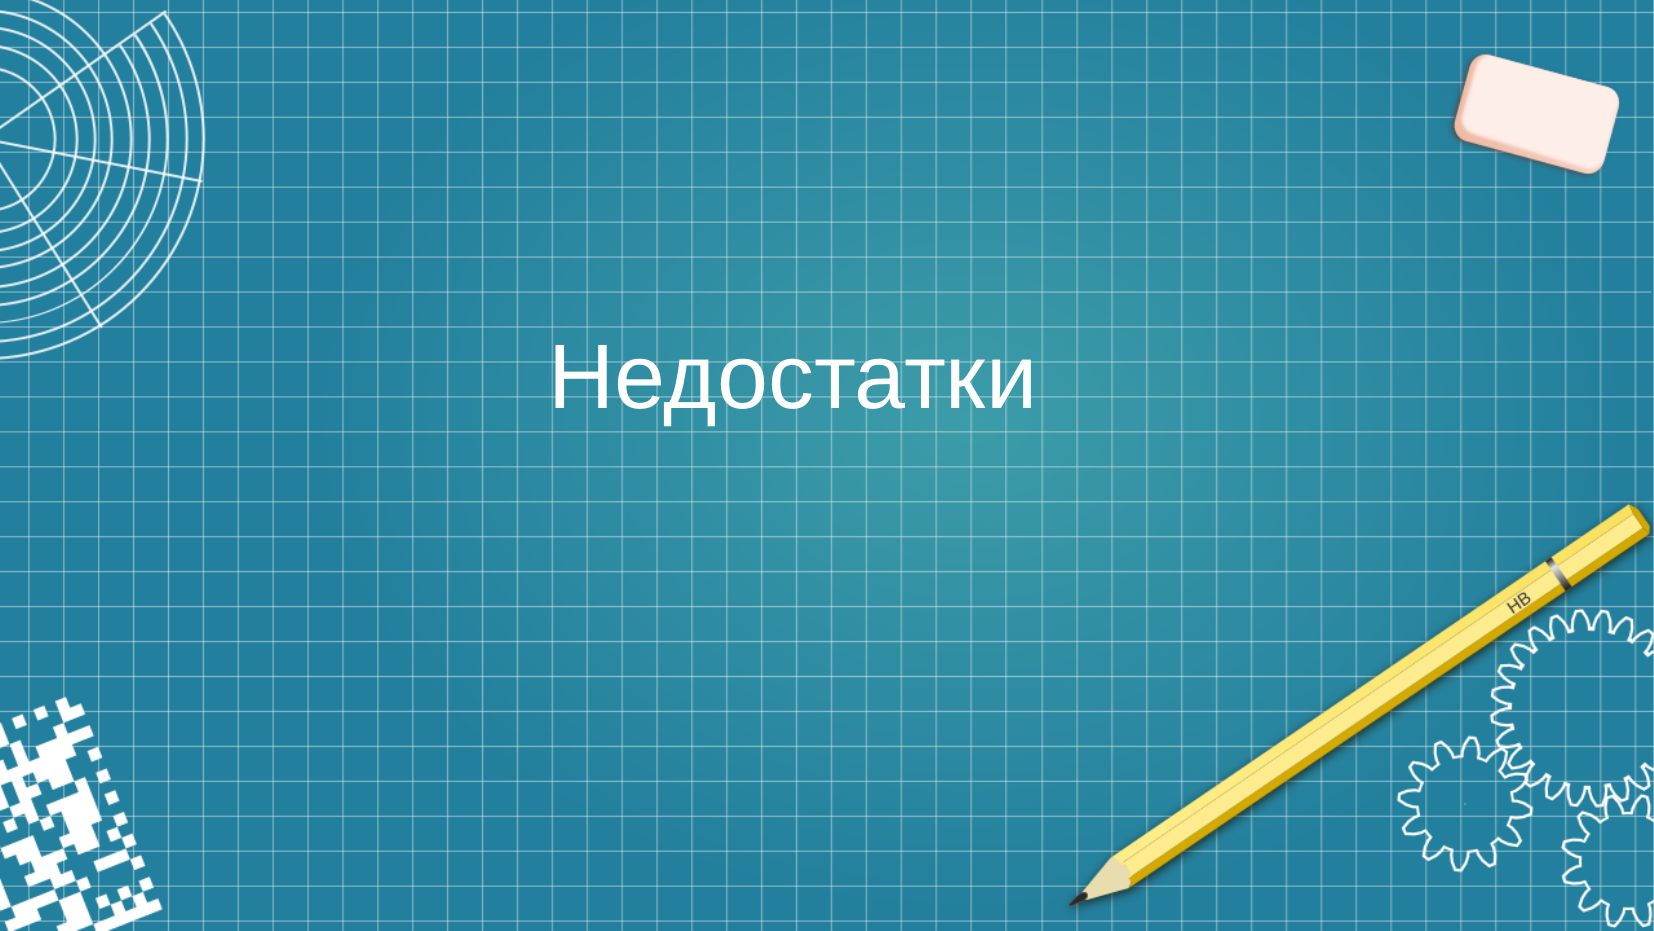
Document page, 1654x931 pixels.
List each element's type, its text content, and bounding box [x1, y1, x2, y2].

title Недостатки [49, 294, 1538, 450]
picture [0, 0, 1654, 931]
